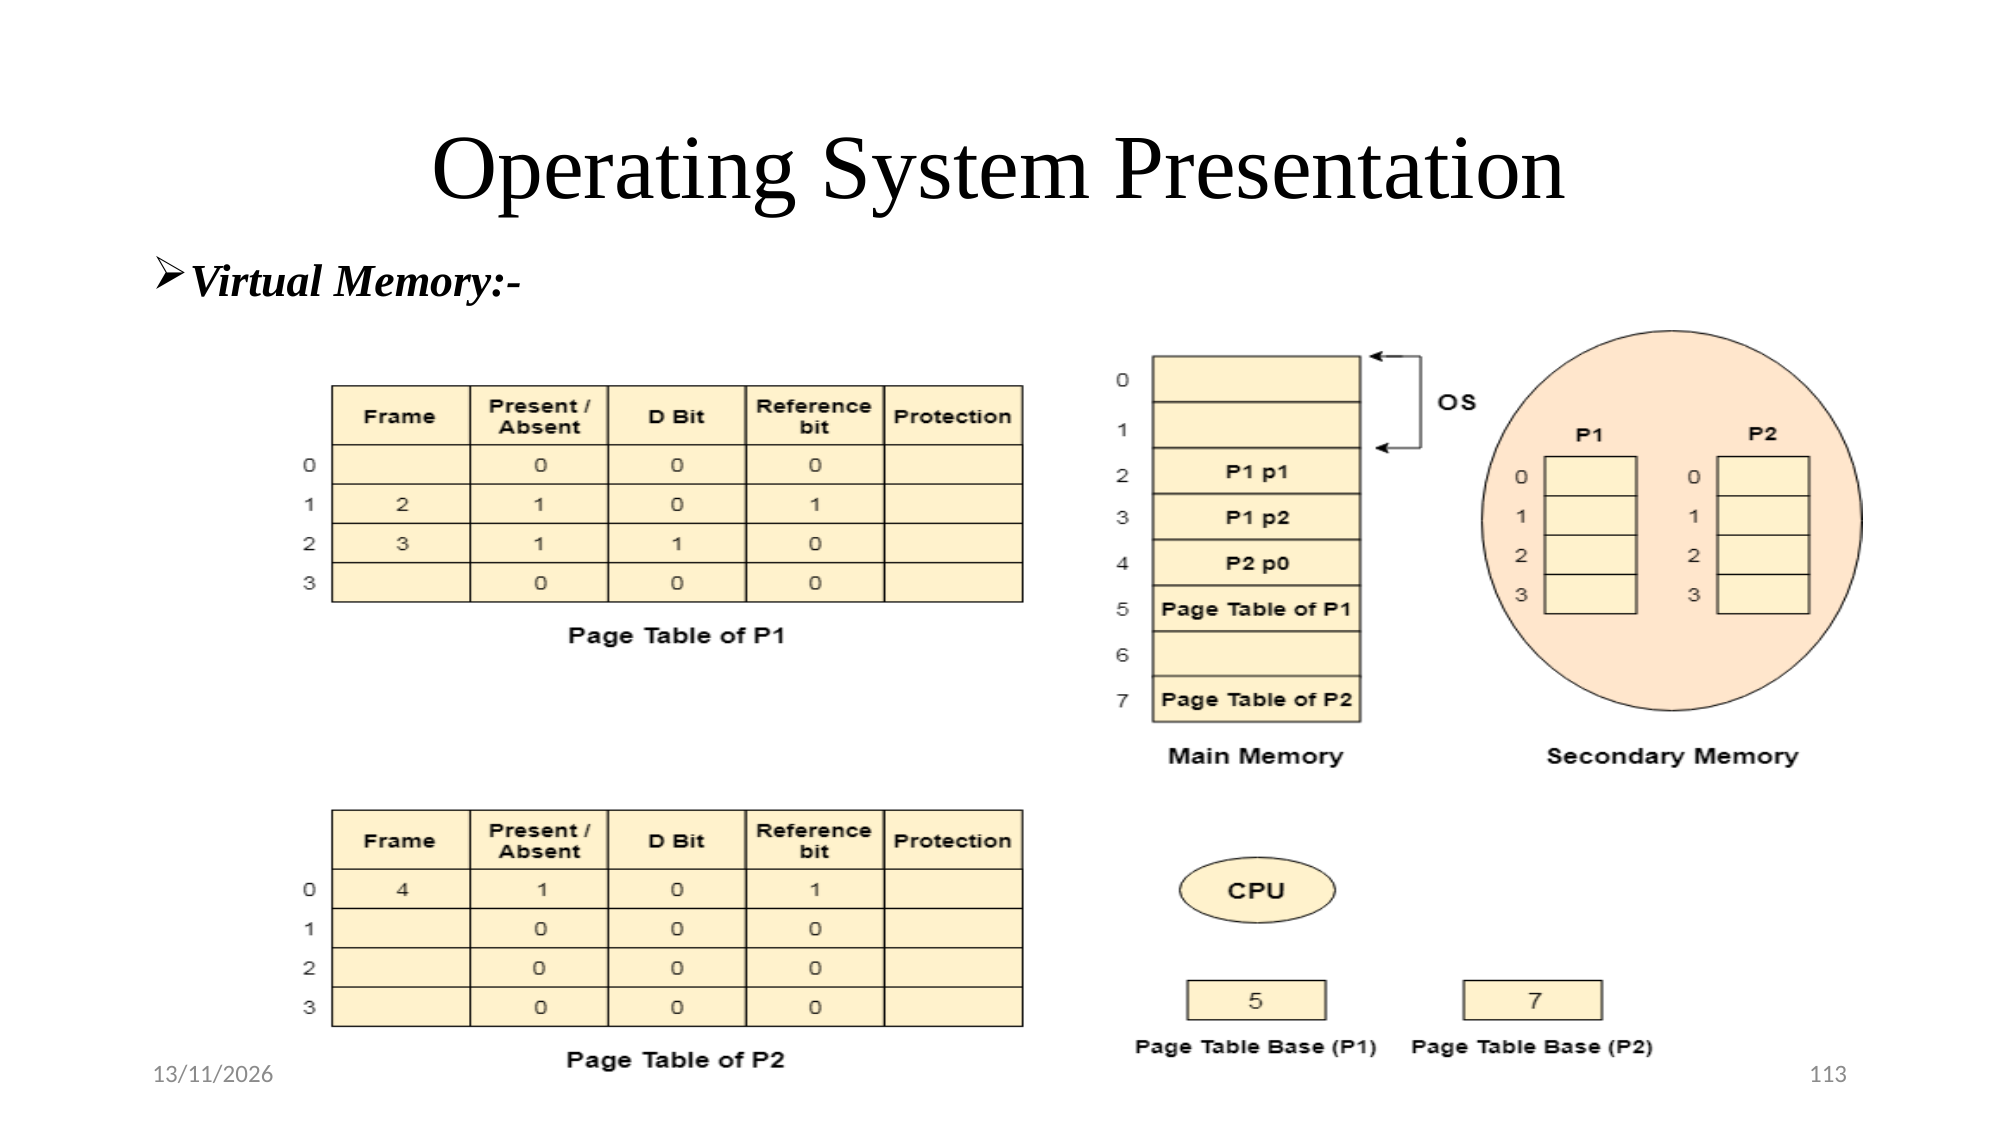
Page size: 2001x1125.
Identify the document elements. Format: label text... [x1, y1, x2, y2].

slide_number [137, 1042, 588, 1103]
list Virtual Memory:- [137, 249, 1863, 964]
slide_number 113 [1412, 1073, 1863, 1103]
picture [285, 329, 1863, 1073]
title Operating System Presentation [137, 59, 1863, 249]
